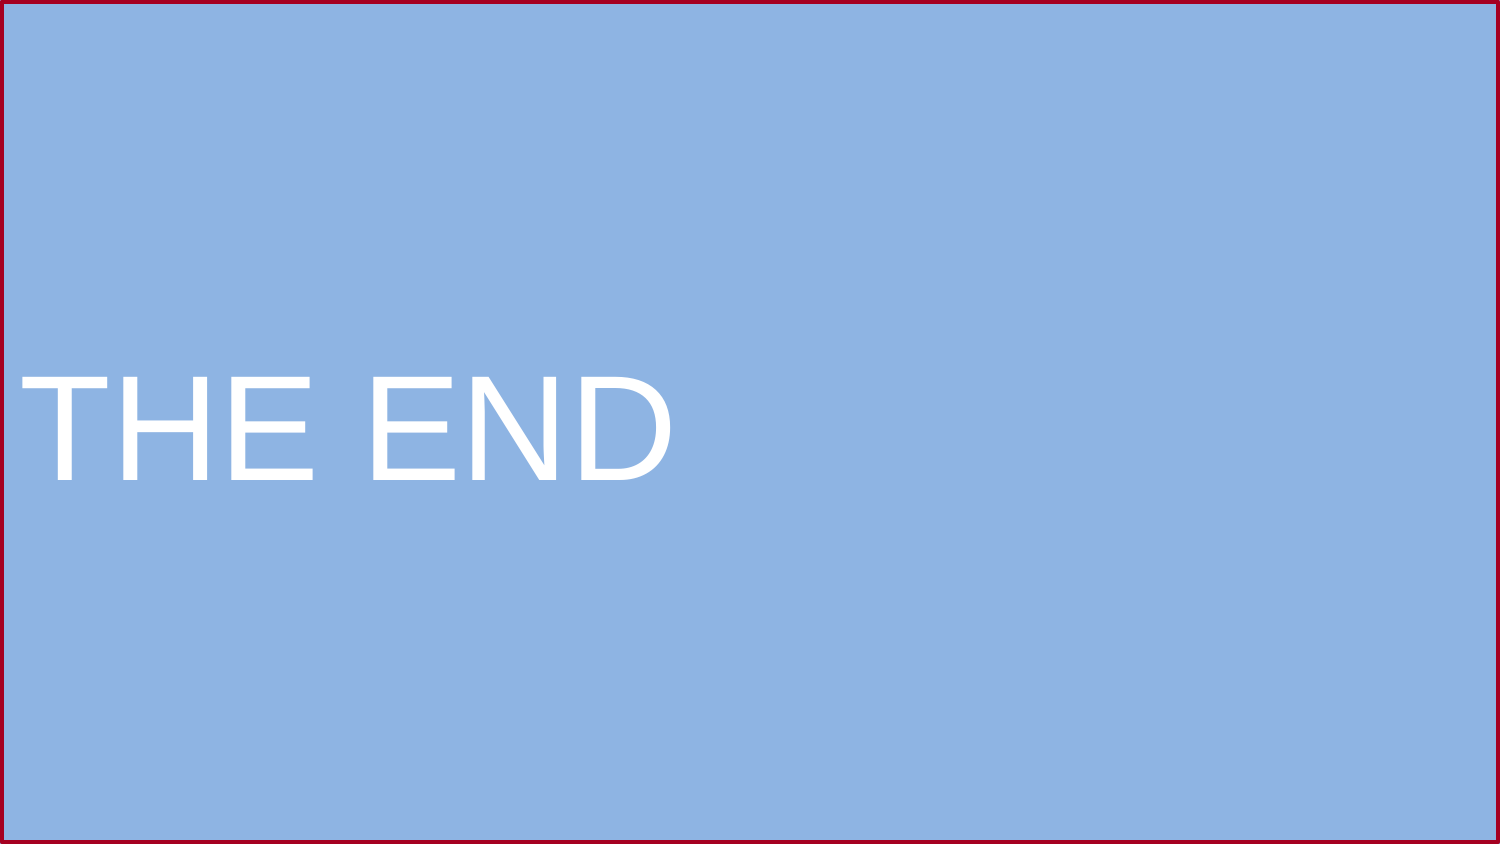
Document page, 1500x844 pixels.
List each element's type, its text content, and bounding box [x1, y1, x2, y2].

text_box THE END [0, 323, 698, 519]
text_box [0, 0, 1500, 844]
